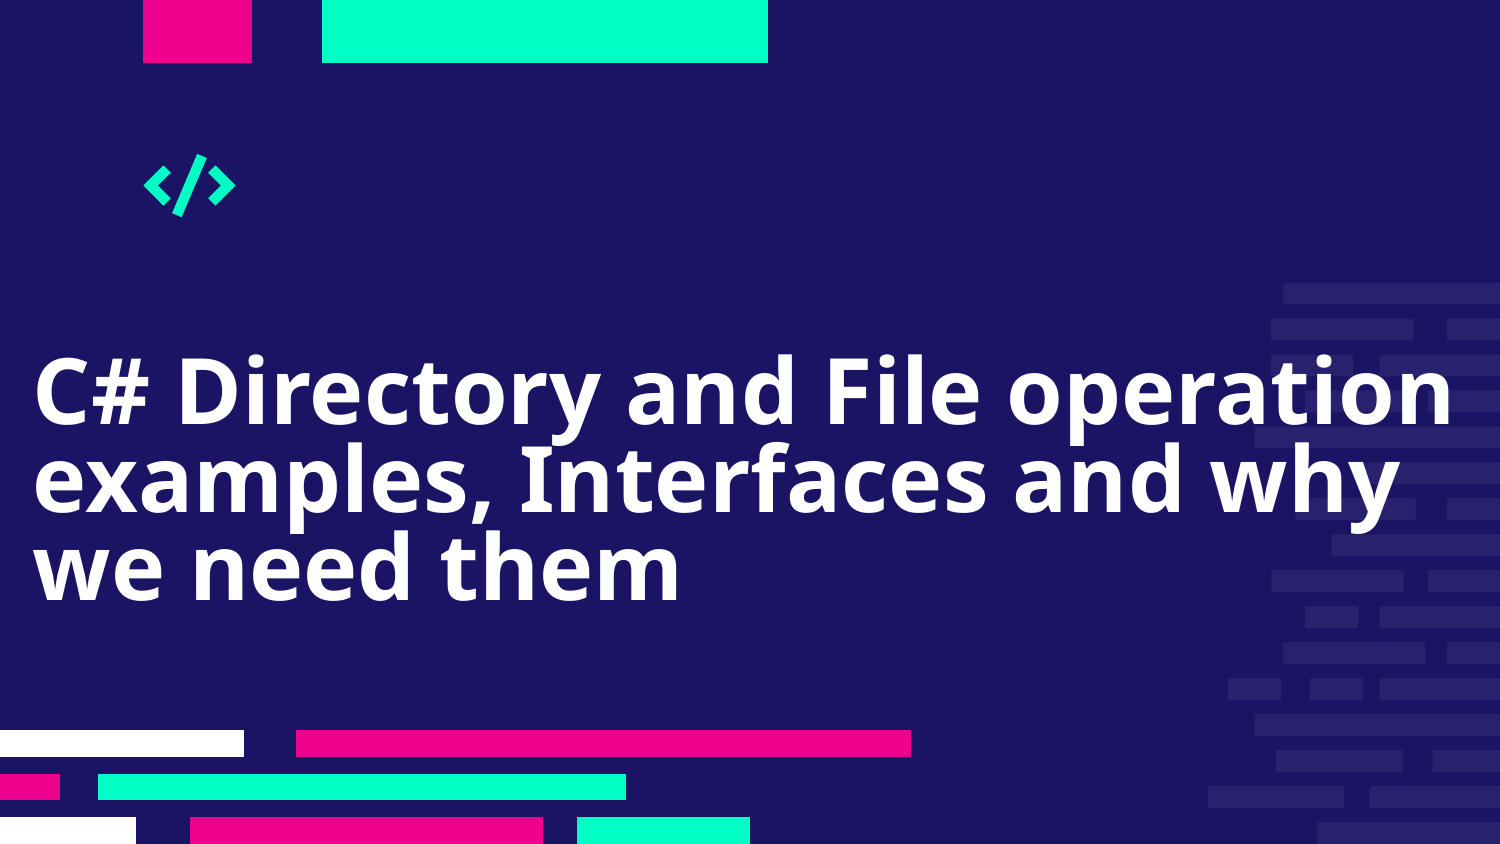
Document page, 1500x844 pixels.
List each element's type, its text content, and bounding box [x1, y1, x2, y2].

title C# Directory and File operation examples, Interfaces and why we need them [17, 212, 1500, 729]
